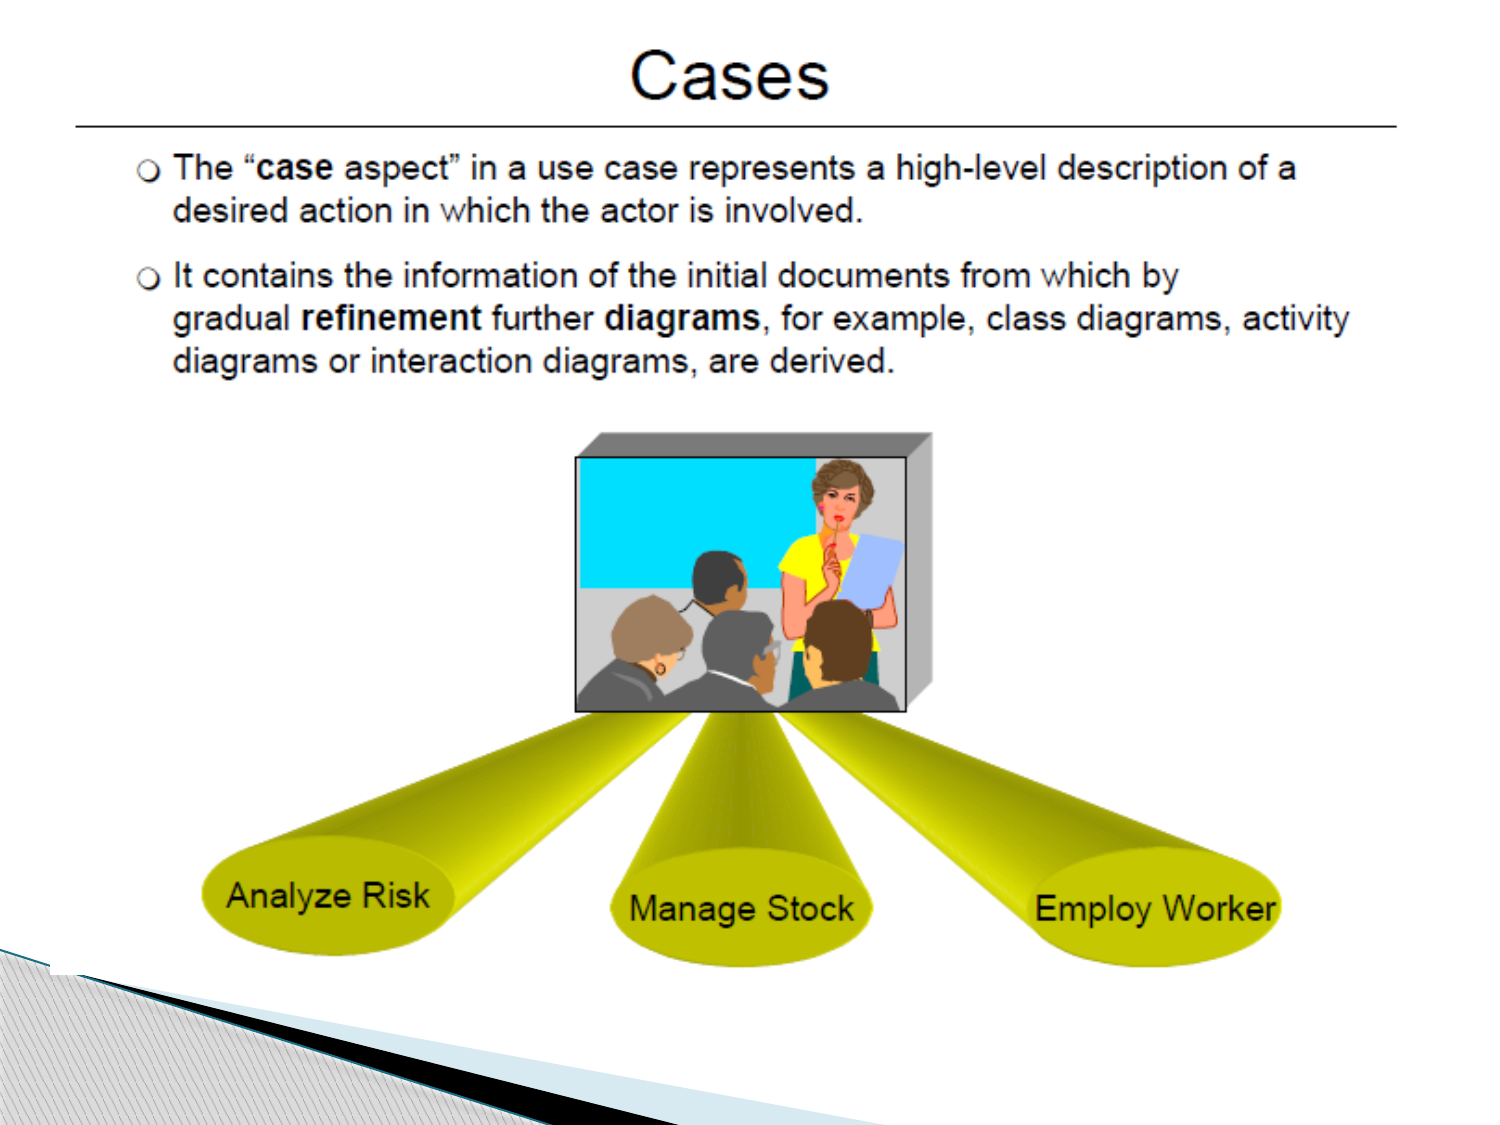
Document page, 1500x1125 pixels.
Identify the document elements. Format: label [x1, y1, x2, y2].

picture [49, 24, 1425, 976]
